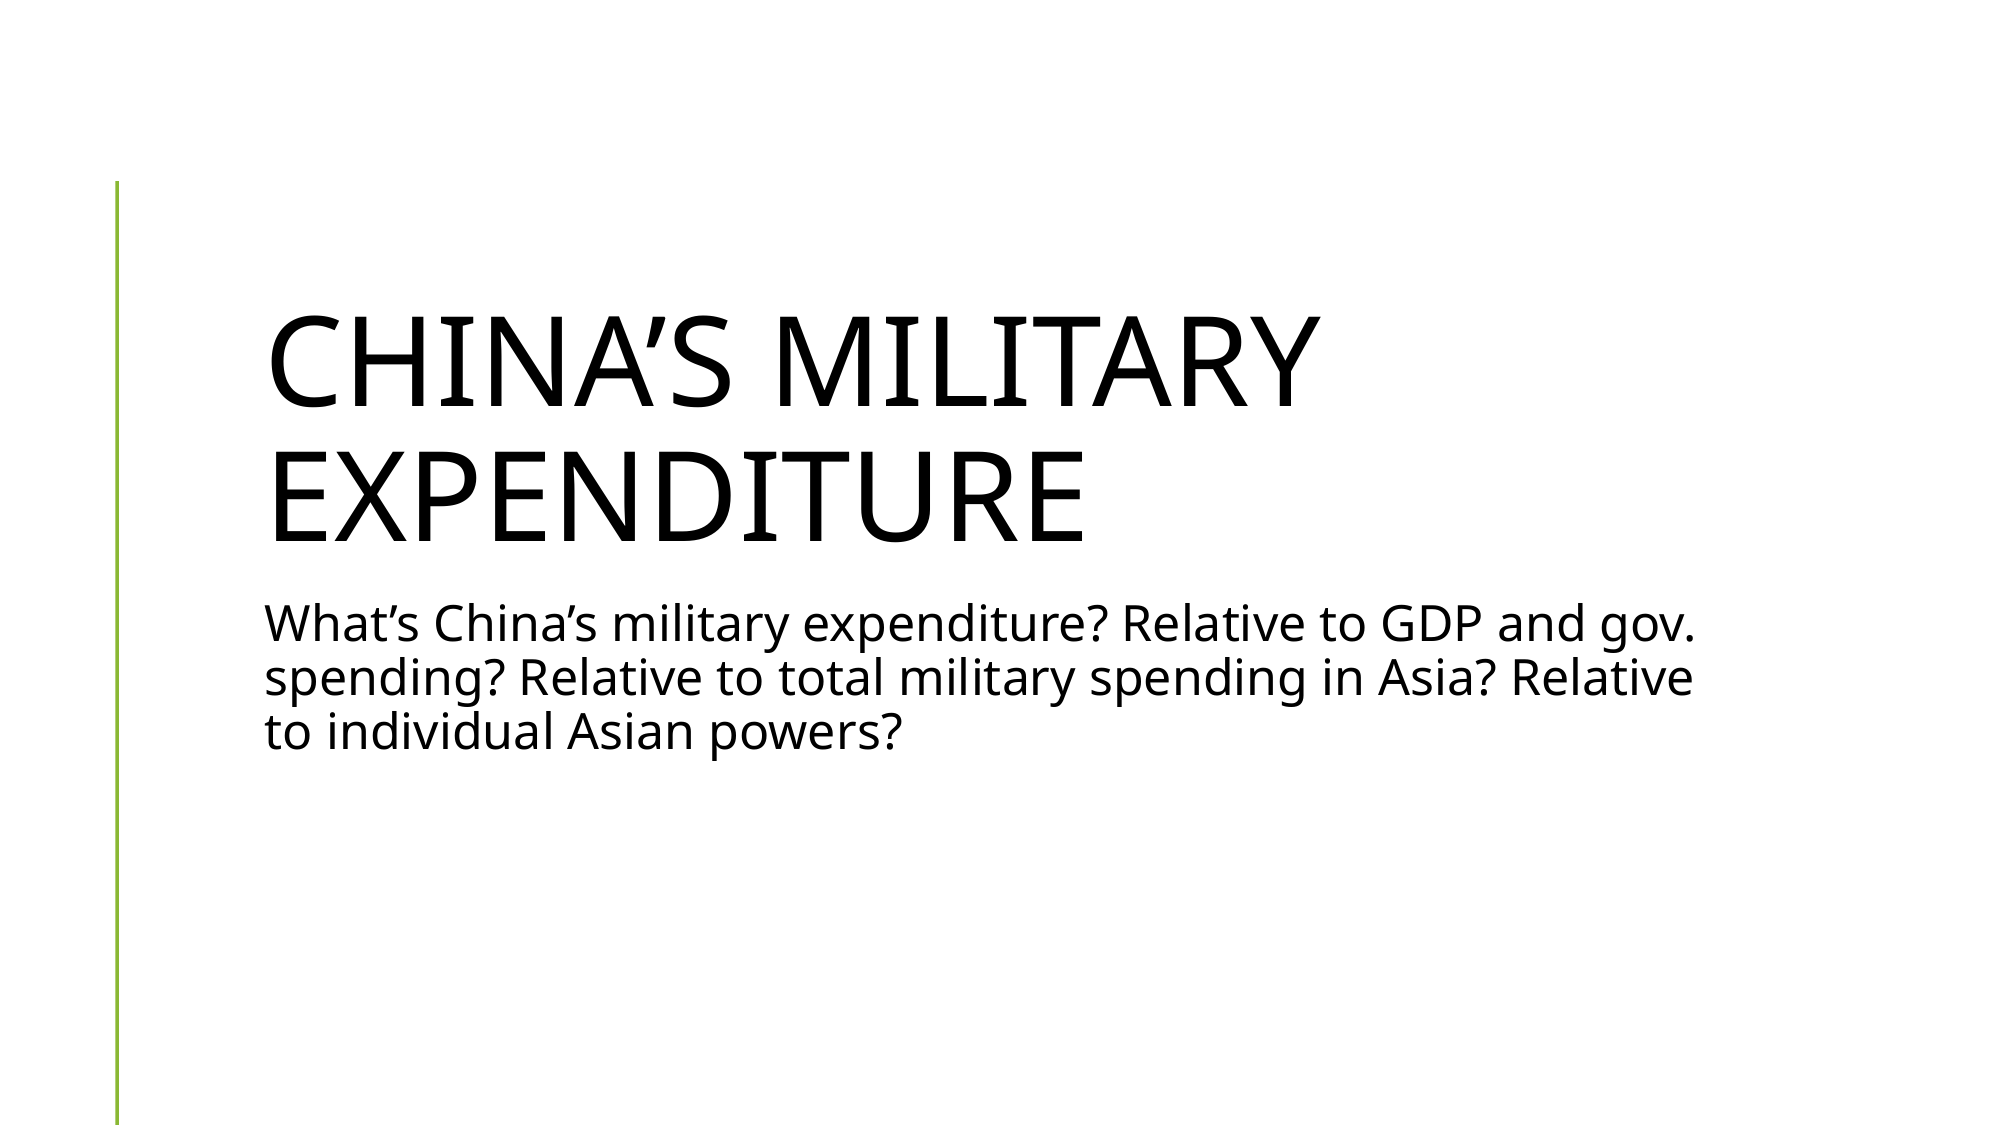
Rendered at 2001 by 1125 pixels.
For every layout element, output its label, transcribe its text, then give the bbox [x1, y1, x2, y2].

title China’s Military Expenditure [249, 184, 1750, 576]
subtitle What’s China’s military expenditure? Relative to GDP and gov. spending? Relative to total military spending in Asia? Relative to individual Asian powers? [249, 590, 1750, 863]
